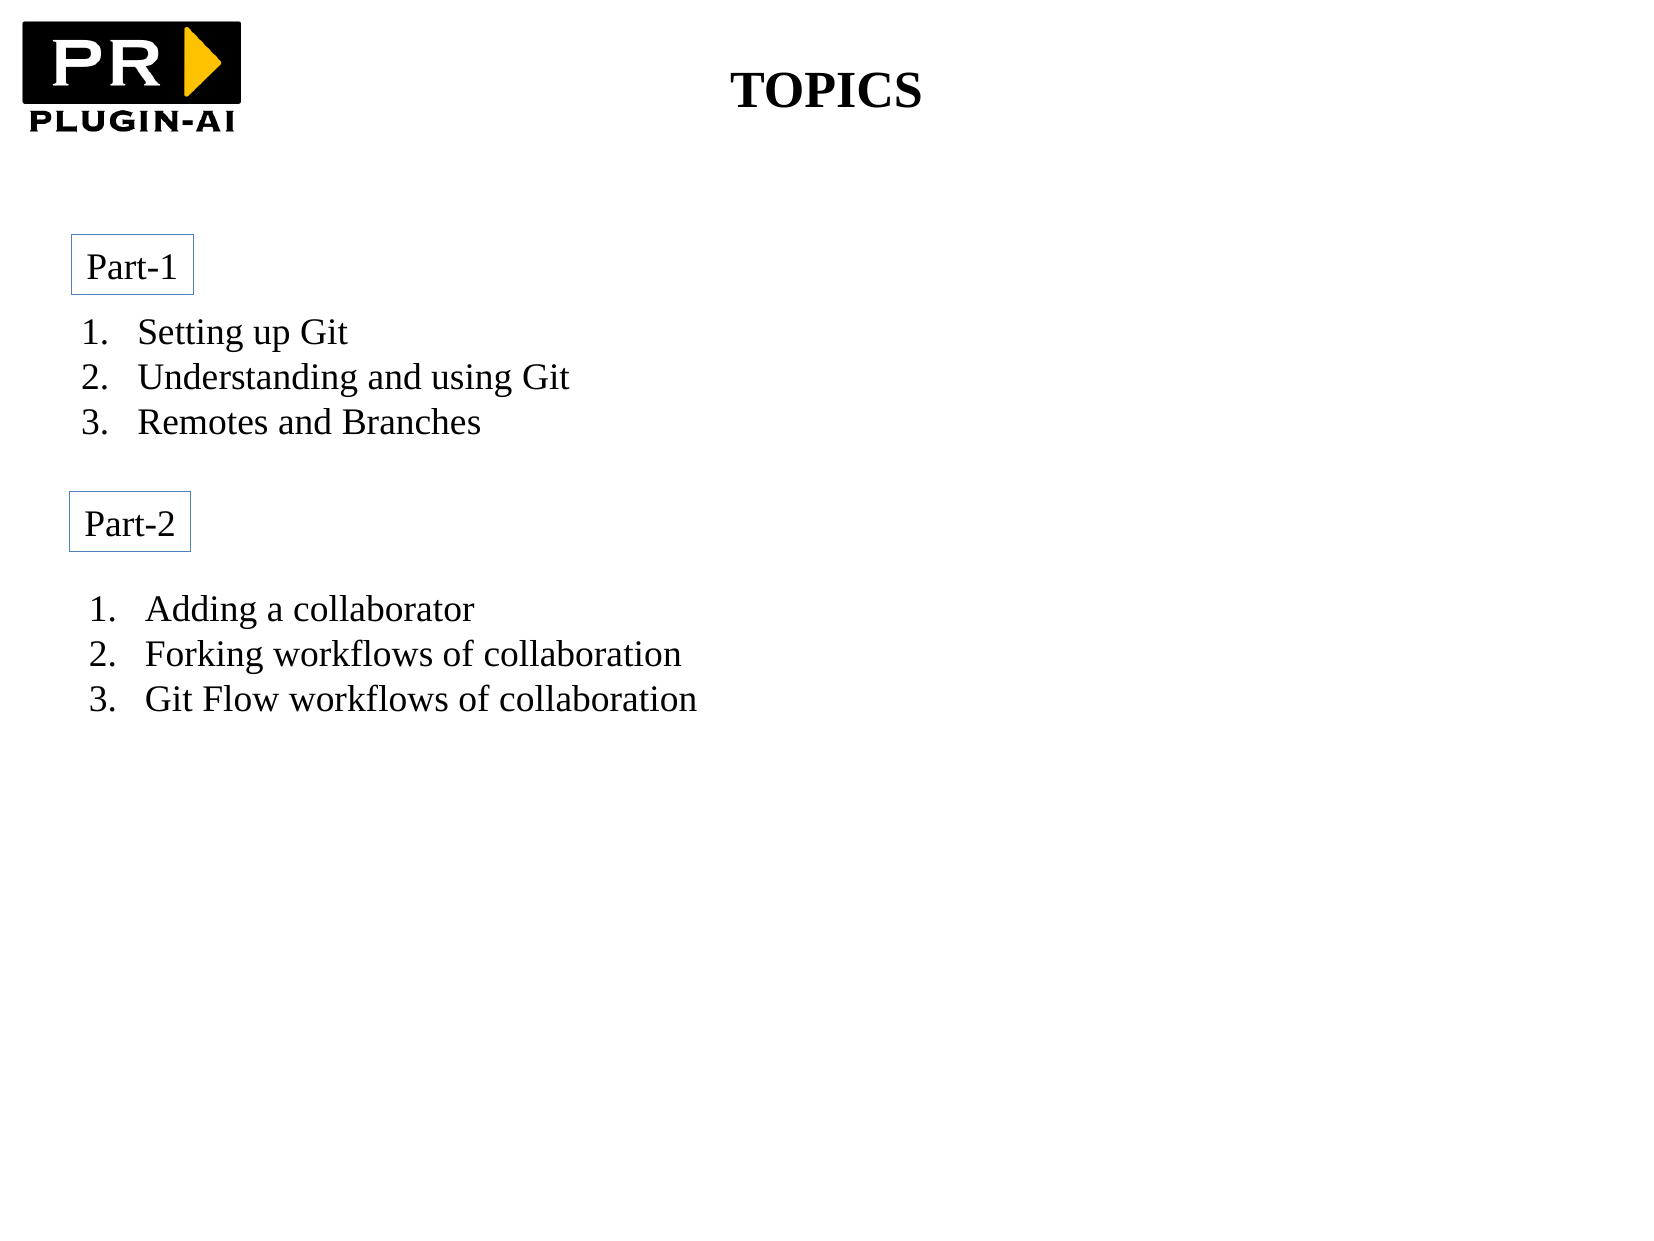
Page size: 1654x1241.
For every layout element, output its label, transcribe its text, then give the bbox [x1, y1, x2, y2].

text_box Setting up Git Understanding and using Git Remotes and Branches [66, 299, 586, 450]
text_box Adding a collaborator Forking workflows of collaboration Git Flow workflows of collaboration [74, 577, 714, 727]
text_box TOPICS [715, 48, 938, 126]
picture [19, 17, 244, 137]
text_box Part-2 [69, 491, 191, 552]
text_box Part-1 [71, 234, 194, 295]
